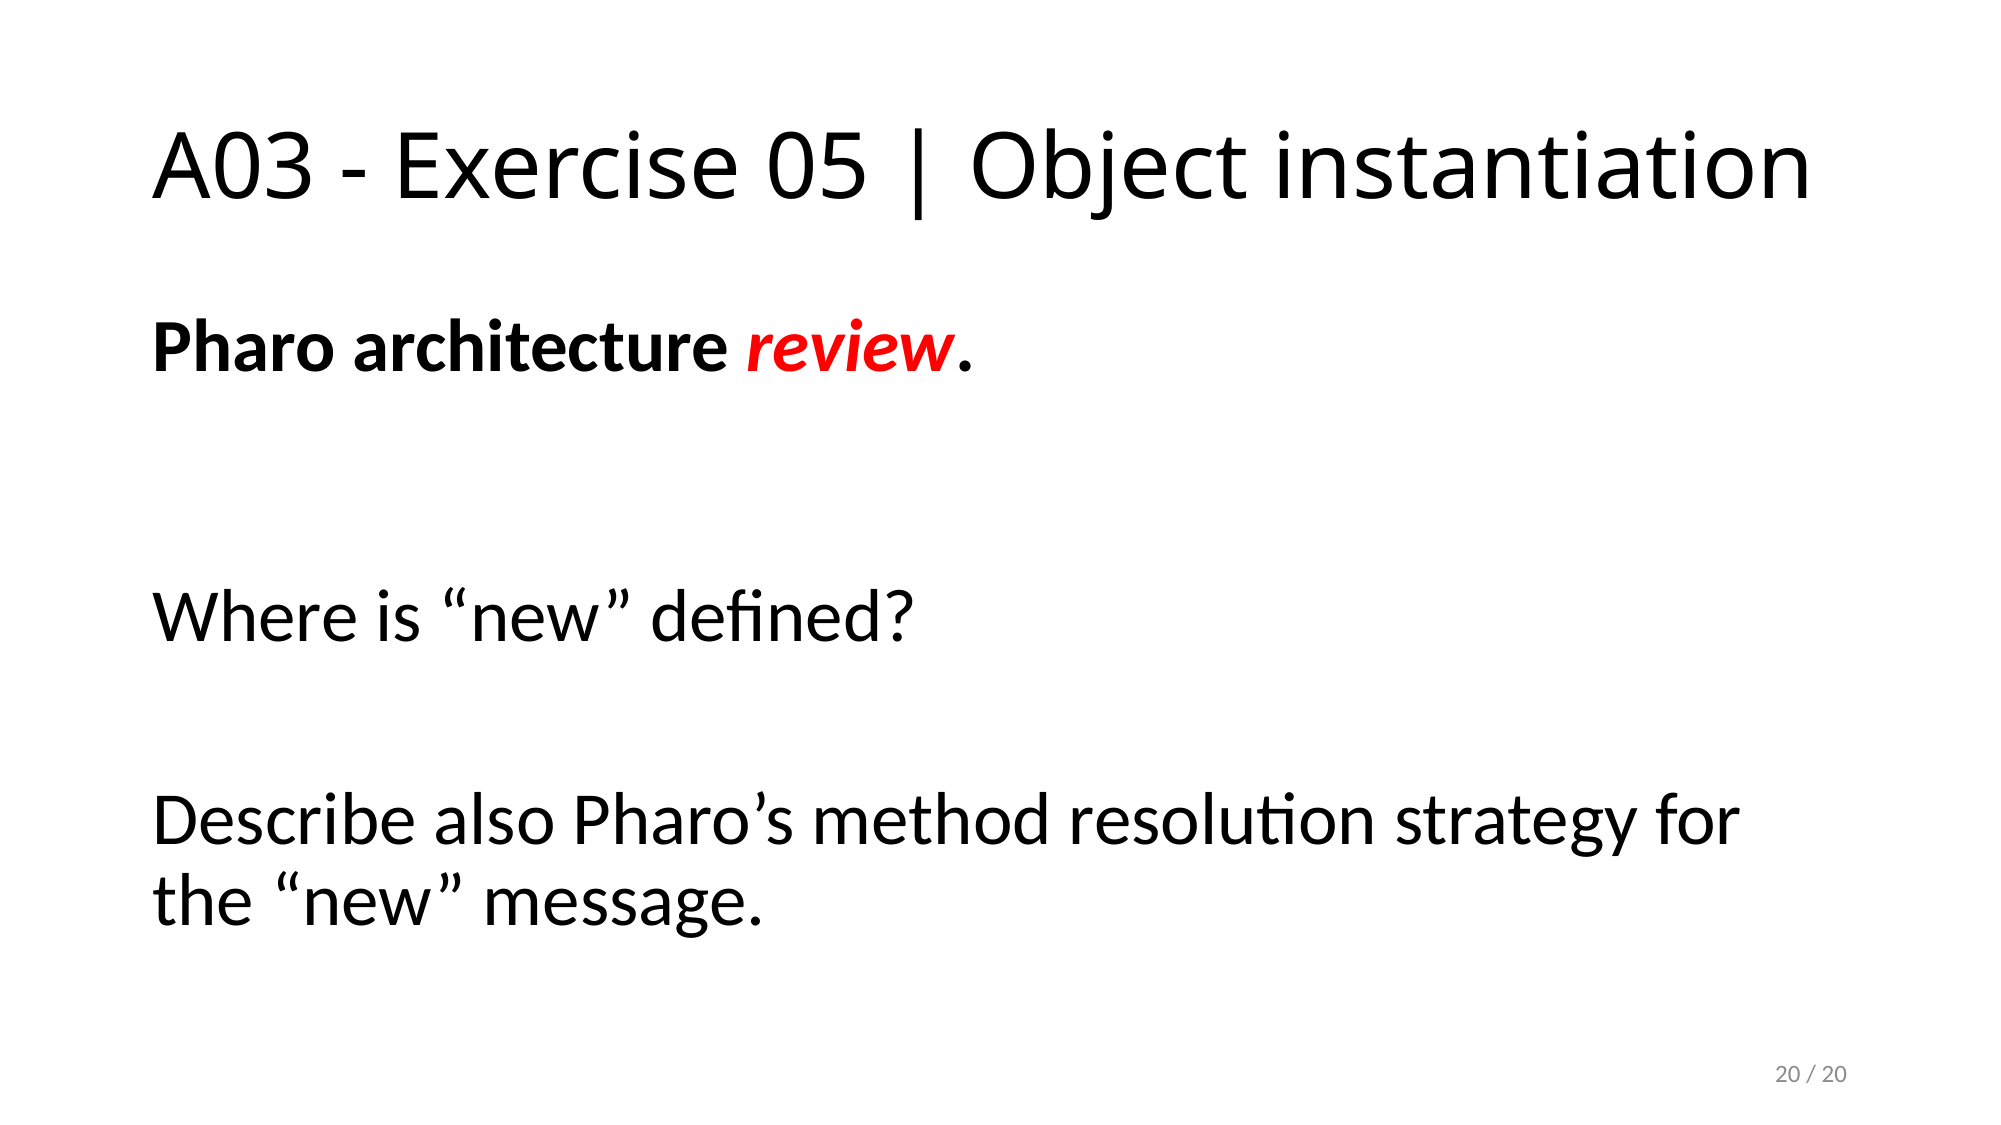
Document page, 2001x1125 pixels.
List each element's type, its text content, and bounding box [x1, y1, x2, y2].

title A03 - Exercise 05 | Object instantiation [137, 59, 1863, 278]
text_box 20 / 20 [1412, 1042, 1863, 1103]
list Pharo architecture review. Where is “new” defined? Describe also Pharo’s method resolution strategy for the “new” message. [137, 299, 1863, 1014]
